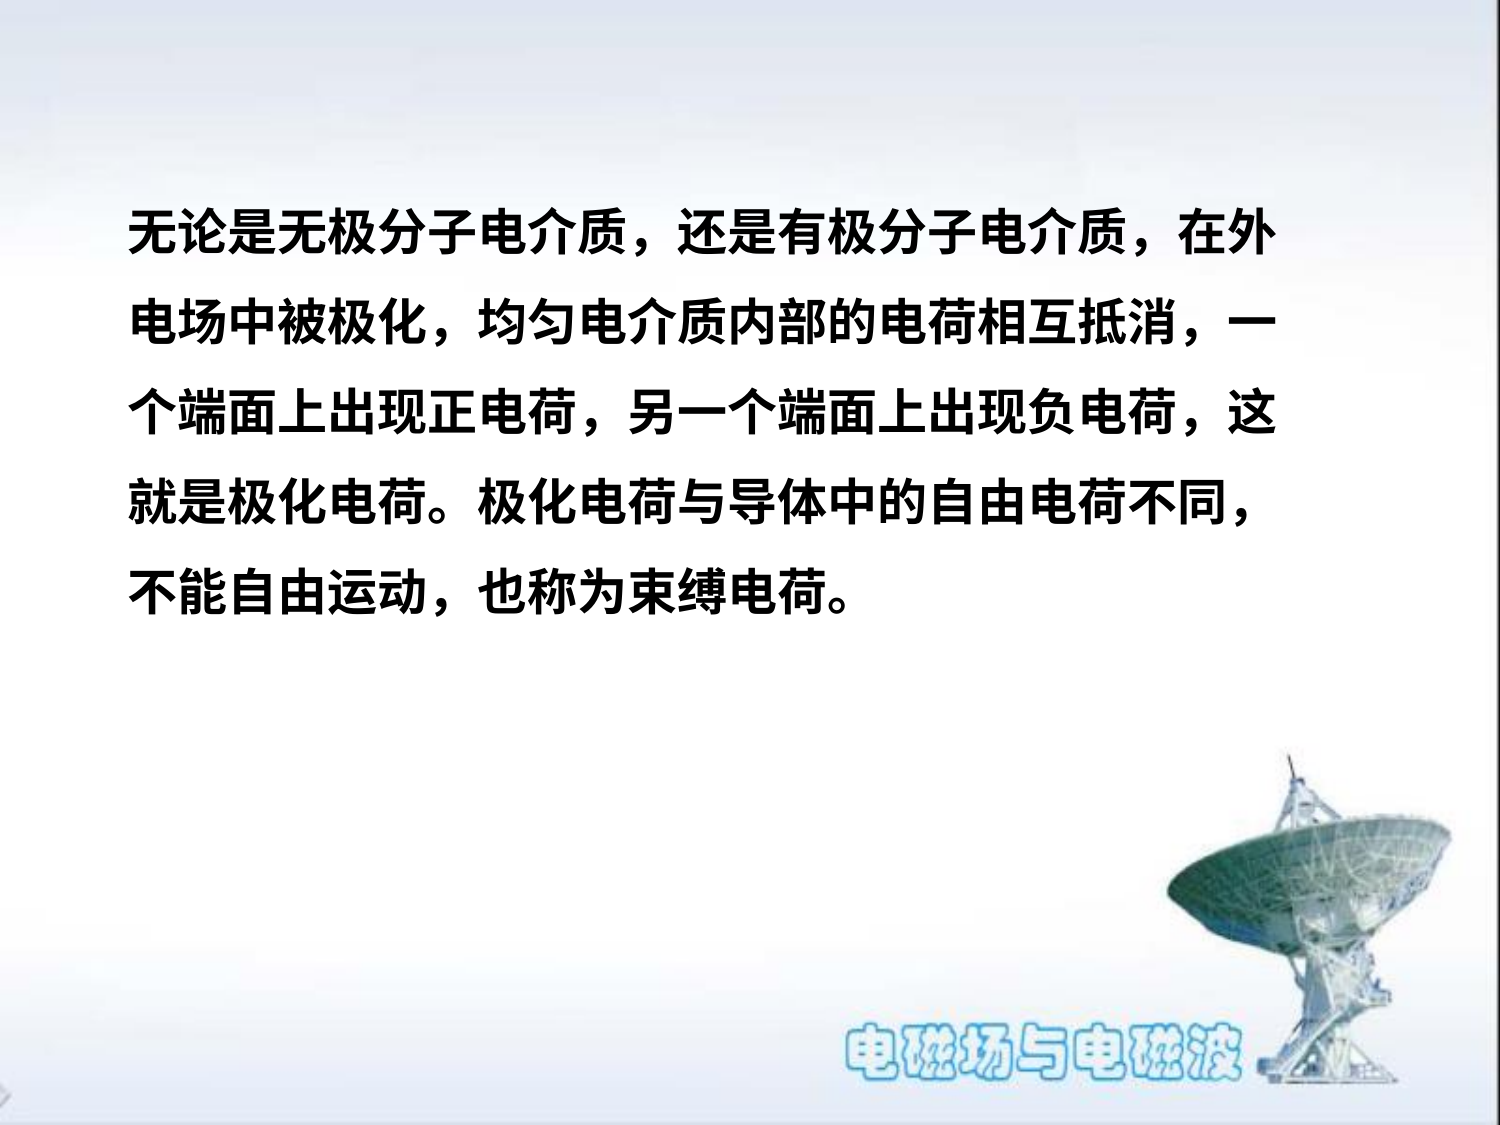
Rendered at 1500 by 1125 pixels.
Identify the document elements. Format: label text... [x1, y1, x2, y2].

list 无论是无极分子电介质，还是有极分子电介质，在外电场中被极化，均匀电介质内部的电荷相互抵消，一个端面上出现正电荷，另一个端面上出现负电荷，这就是极化电荷。极化电荷与导体中的自由电荷不同，不能自由运动，也称为束缚电荷。 [112, 87, 1338, 887]
picture [0, 0, 1500, 1125]
